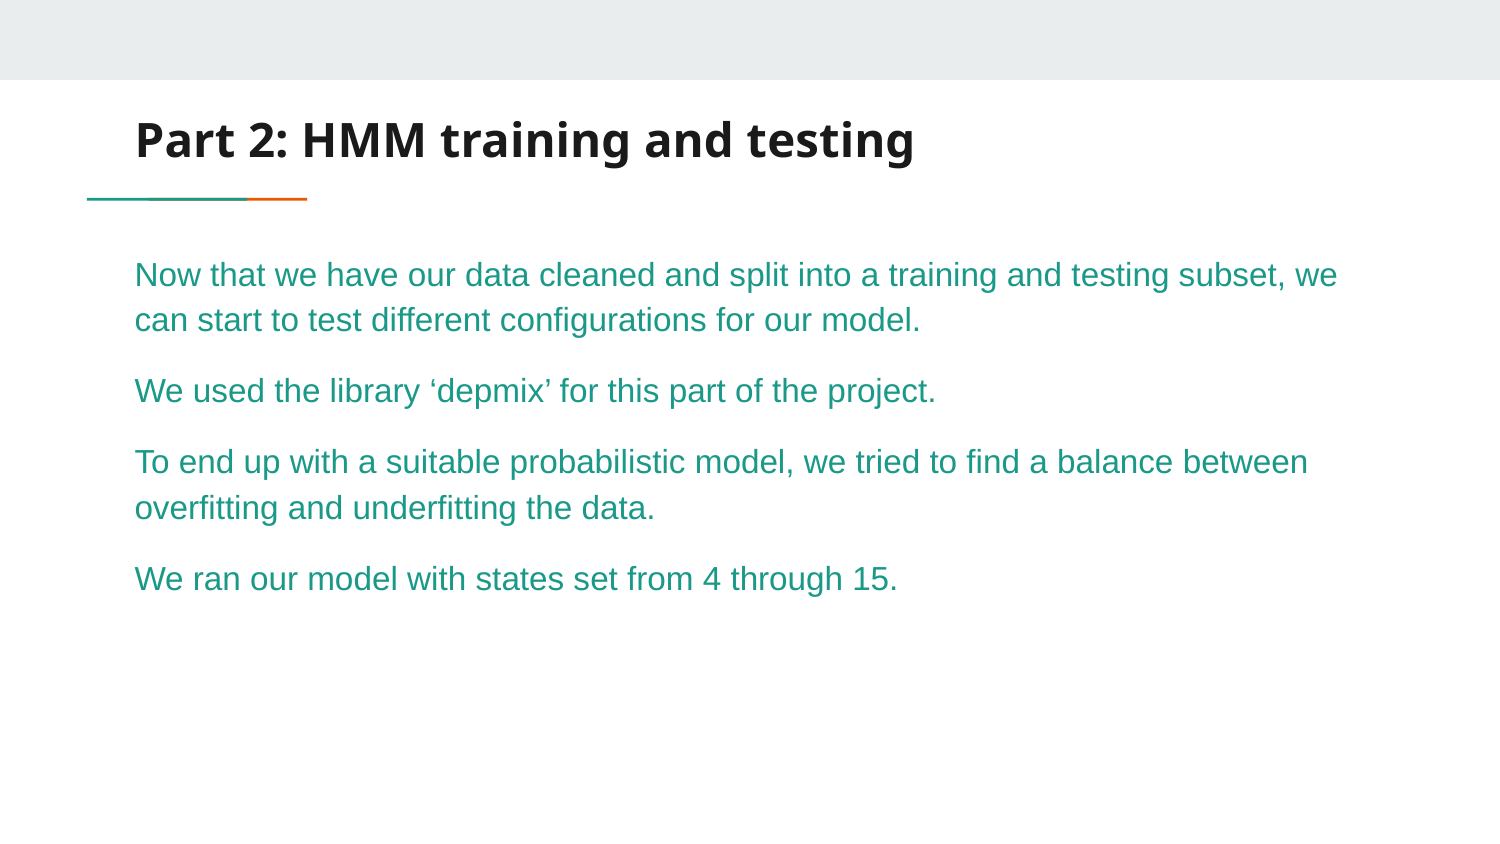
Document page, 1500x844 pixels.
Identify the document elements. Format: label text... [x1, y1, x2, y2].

list Now that we have our data cleaned and split into a training and testing subset, we can start to test different configurations for our model. We used the library ‘depmix’ for this part of the project. To end up with a suitable probabilistic model, we tried to find a balance between overfitting and underfitting the data. We ran our model with states set from 4 through 15. [119, 231, 1381, 712]
title Part 2: HMM training and testing [119, 94, 1381, 183]
